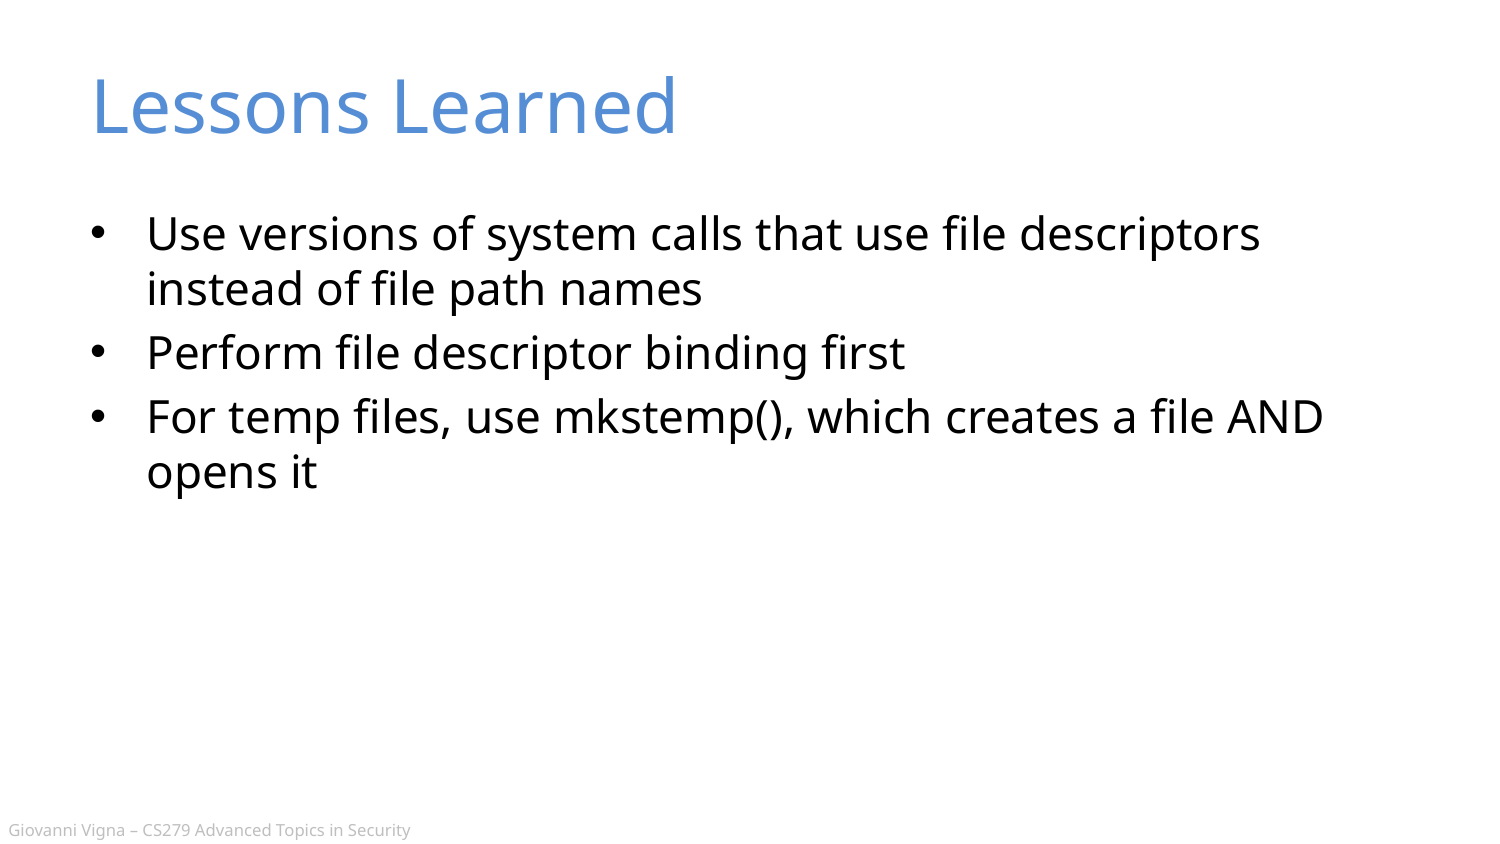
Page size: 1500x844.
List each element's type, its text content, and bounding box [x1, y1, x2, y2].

title Lessons Learned [75, 33, 1425, 175]
list Use versions of system calls that use file descriptors instead of file path names Perform file descriptor binding first For temp files, use mkstemp(), which creates a file AND opens it [75, 196, 1425, 813]
